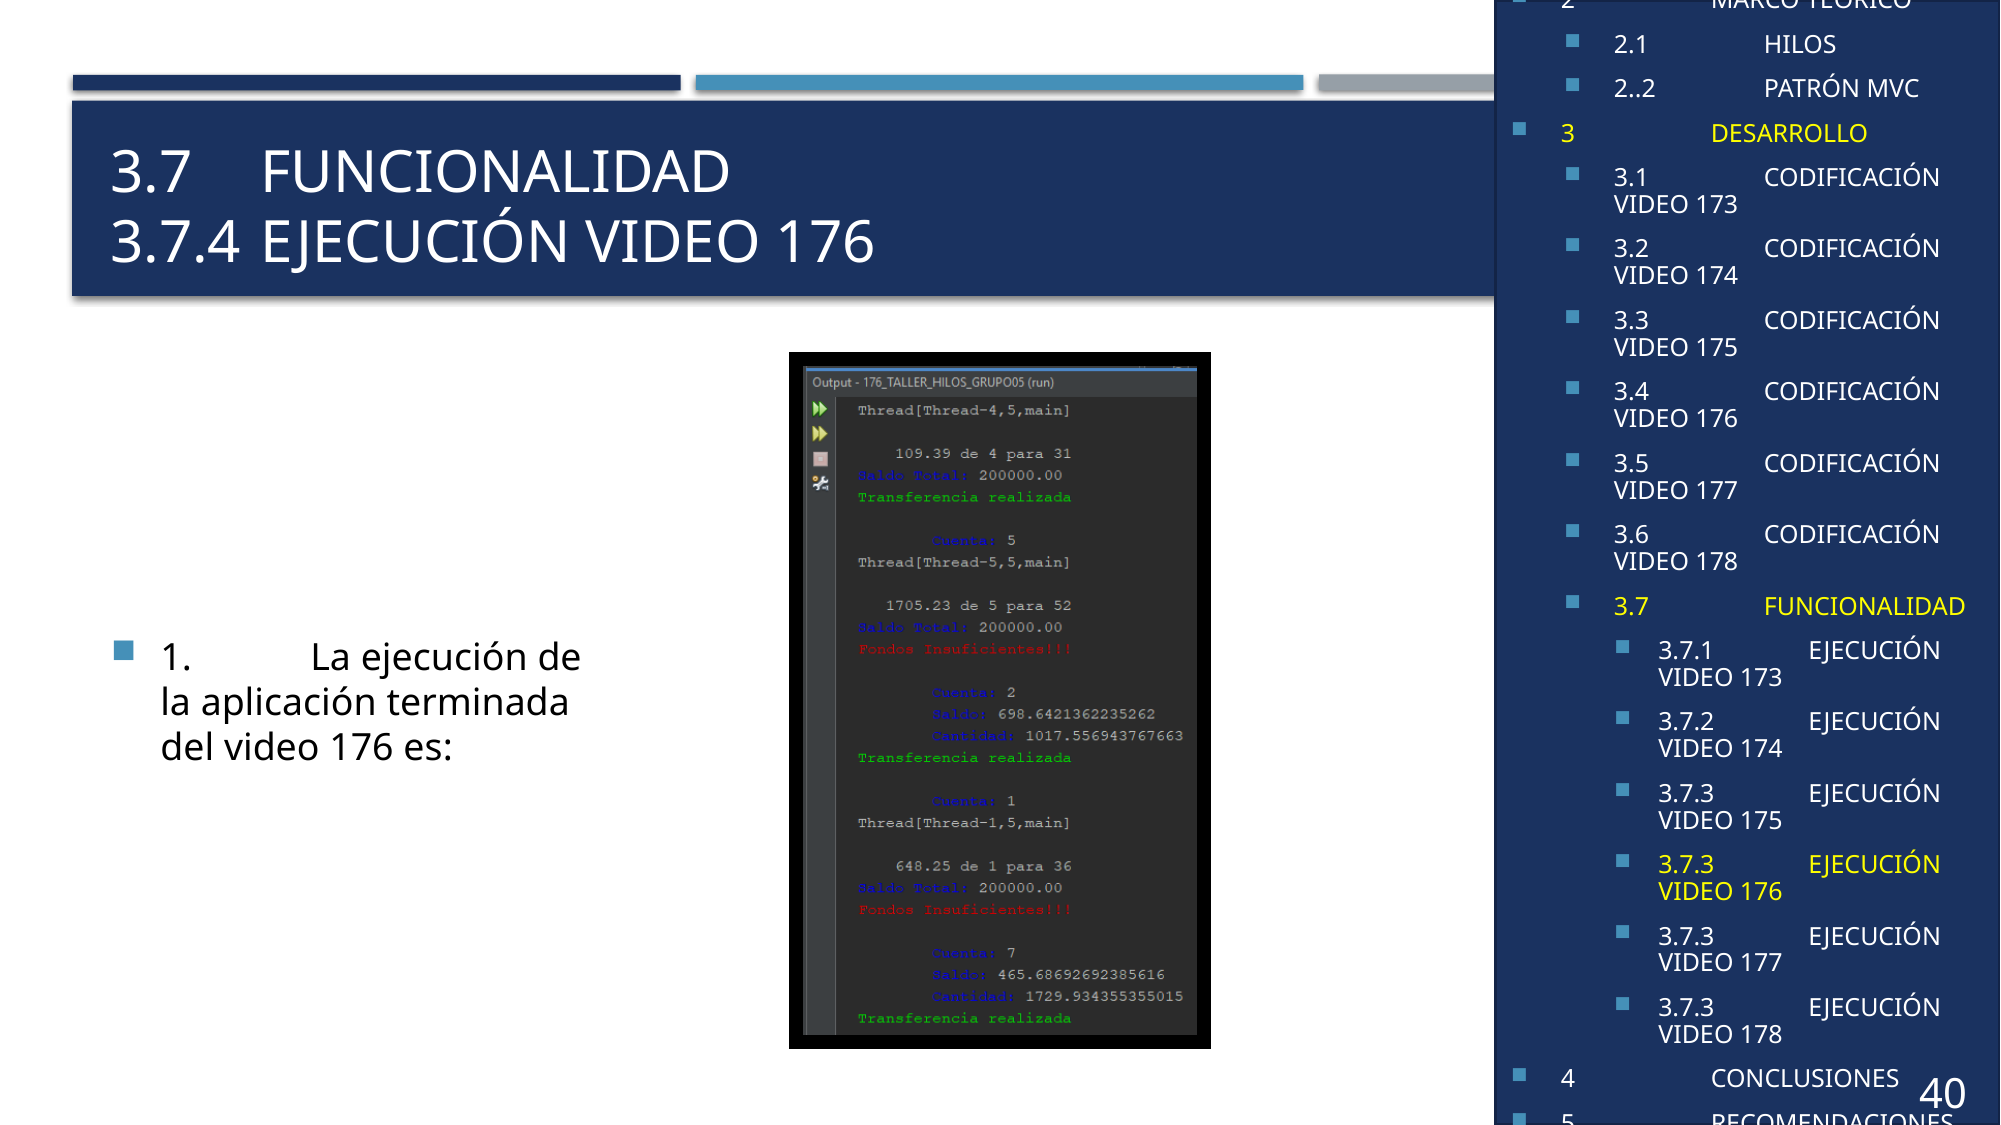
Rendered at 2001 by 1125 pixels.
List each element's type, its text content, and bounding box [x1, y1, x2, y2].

list 1. La ejecución de la aplicación terminada del video 176 es: [95, 523, 600, 877]
text_box 40 [1904, 1059, 2000, 1125]
text_box 1 OBJETIVO 2 MARCO TEÓRICO 2.1 HILOS 2..2 PATRÓN MVC 3 DESARROLLO 3.1 CODIFICACIÓN VIDEO 173 3.2 CODIFICACIÓN VIDEO 174 3.3 CODIFICACIÓN VIDEO 175 3.4 CODIFICACIÓN VIDEO 176 3.5 CODIFICACIÓN VIDEO 177 3.6 CODIFICACIÓN VIDEO 178 3.7 FUNCIONALIDAD 3.7.1 EJECUCIÓN VIDEO 173 3.7.2 EJECUCIÓN VIDEO 174 3.7.3 EJECUCIÓN VIDEO 175 3.7.3 EJECUCIÓN VIDEO 176 3.7.3 EJECUCIÓN VIDEO 177 3.7.3 EJECUCIÓN VIDEO 178 4 CONCLUSIONES 5 RECOMENDACIONES 6 BIBLIOGRAFÍA [1494, 0, 2000, 1125]
title 3.7 Funcionalidad 3.7.4 ejecución video 176 [95, 115, 1494, 282]
picture [802, 365, 1198, 1036]
